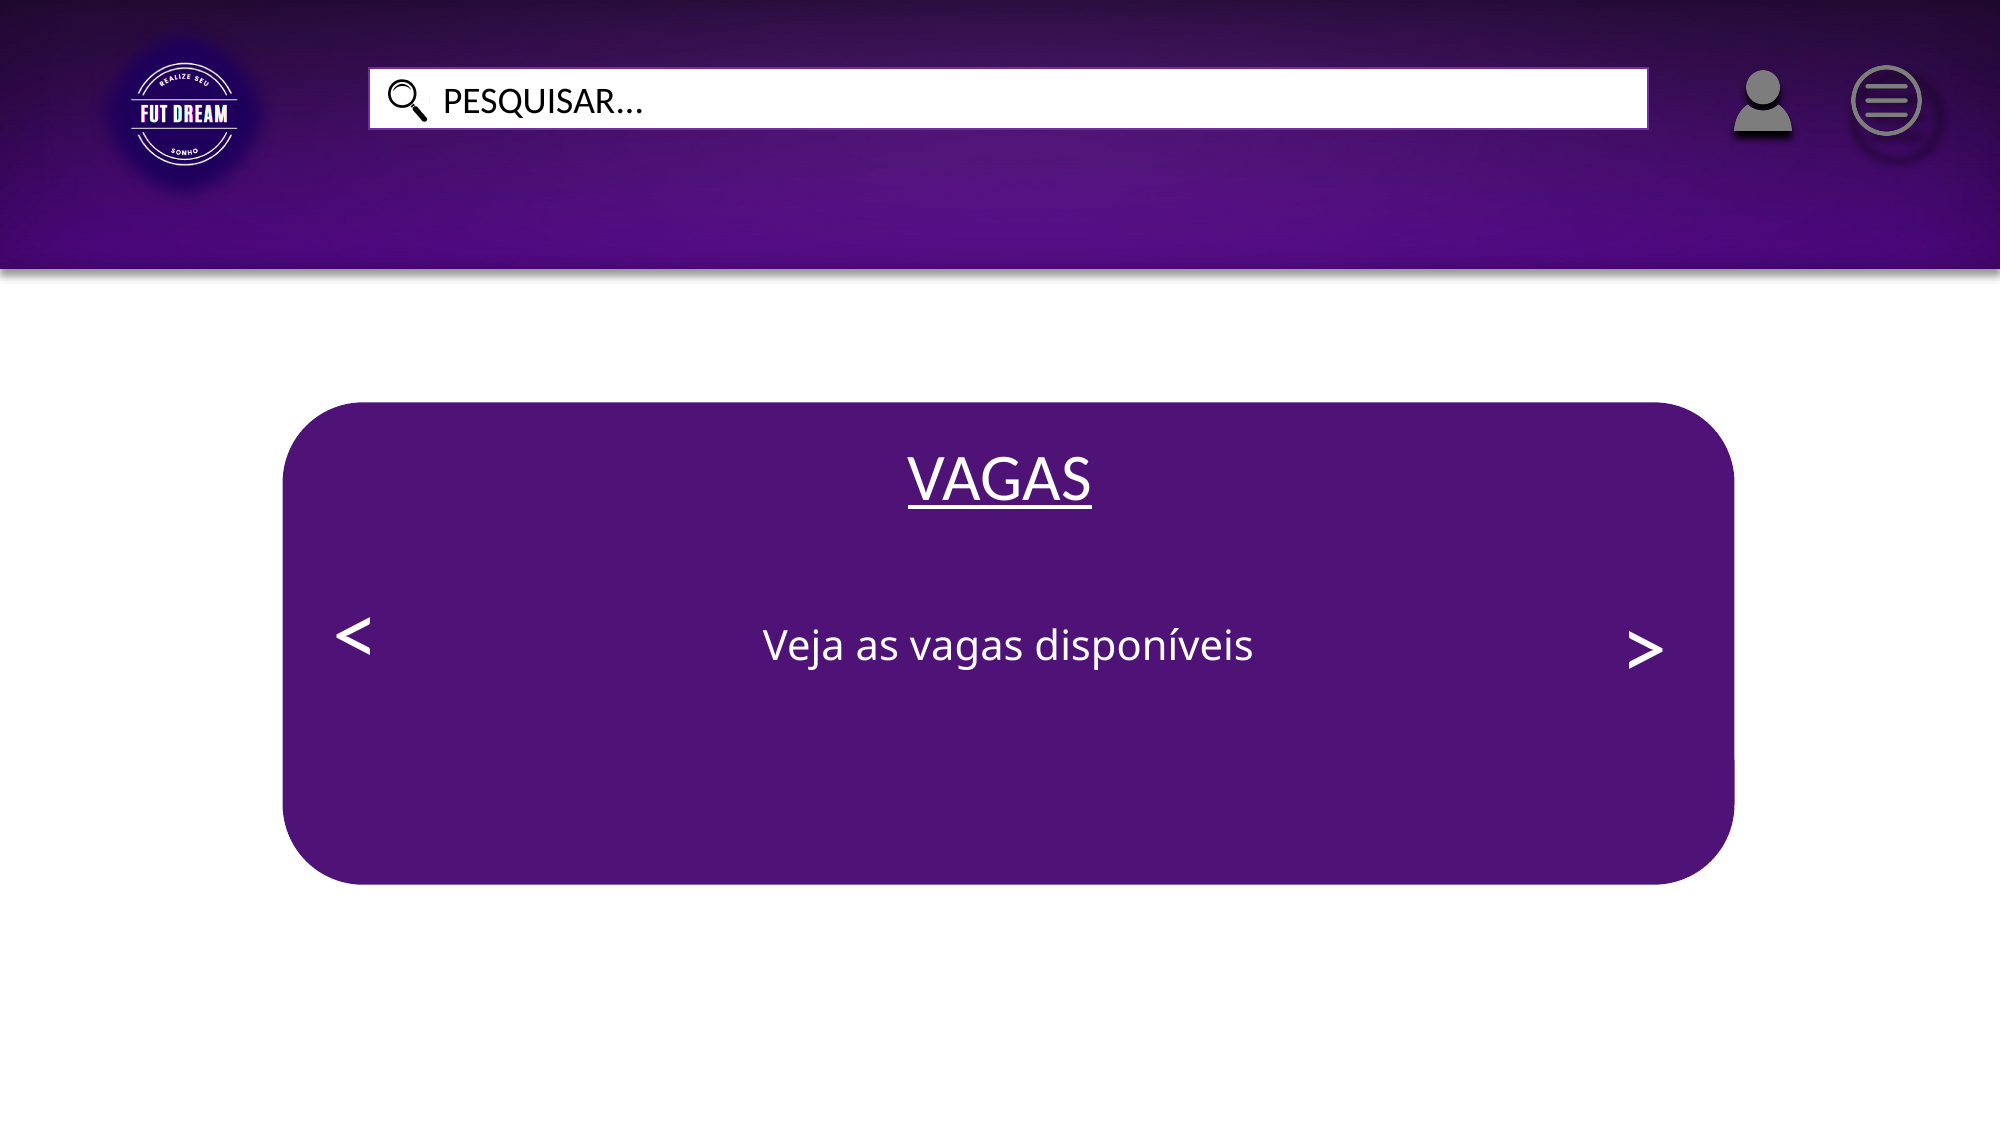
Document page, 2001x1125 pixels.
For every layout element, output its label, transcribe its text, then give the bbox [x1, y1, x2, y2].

text_box Veja as vagas disponíveis [281, 401, 1736, 886]
text_box > [309, 582, 394, 707]
picture [0, 0, 2000, 269]
text_box VAGAS [744, 426, 1256, 521]
text_box > [1606, 580, 1691, 706]
